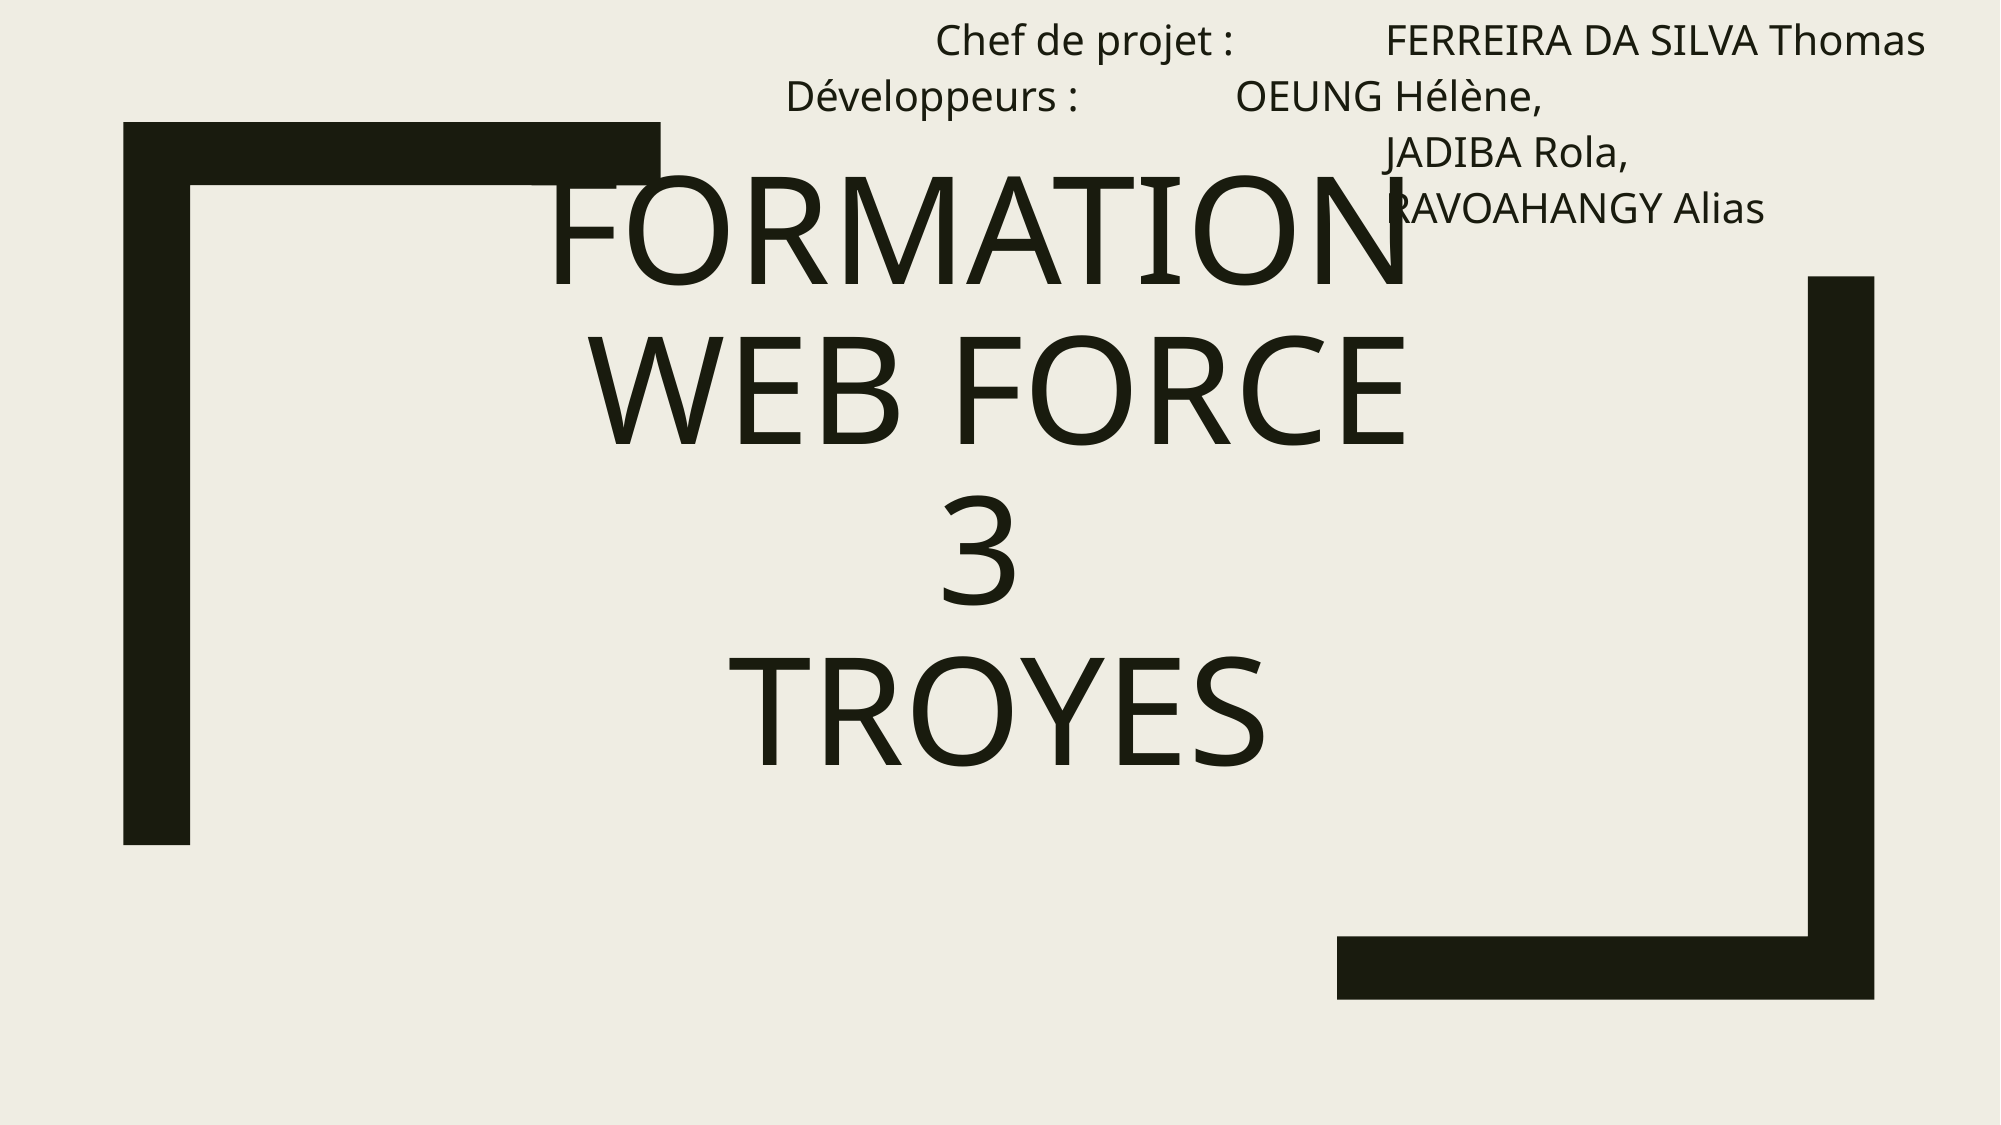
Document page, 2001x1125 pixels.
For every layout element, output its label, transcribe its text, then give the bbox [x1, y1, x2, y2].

subtitle Chef de projet : FERREIRA DA SILVA Thomas Développeurs : OEUNG Hélène, JADIBA Rola, RAVOAHANGY Alias [500, 0, 2000, 287]
title Formation Web Force 3 Troyes [518, 320, 1482, 805]
